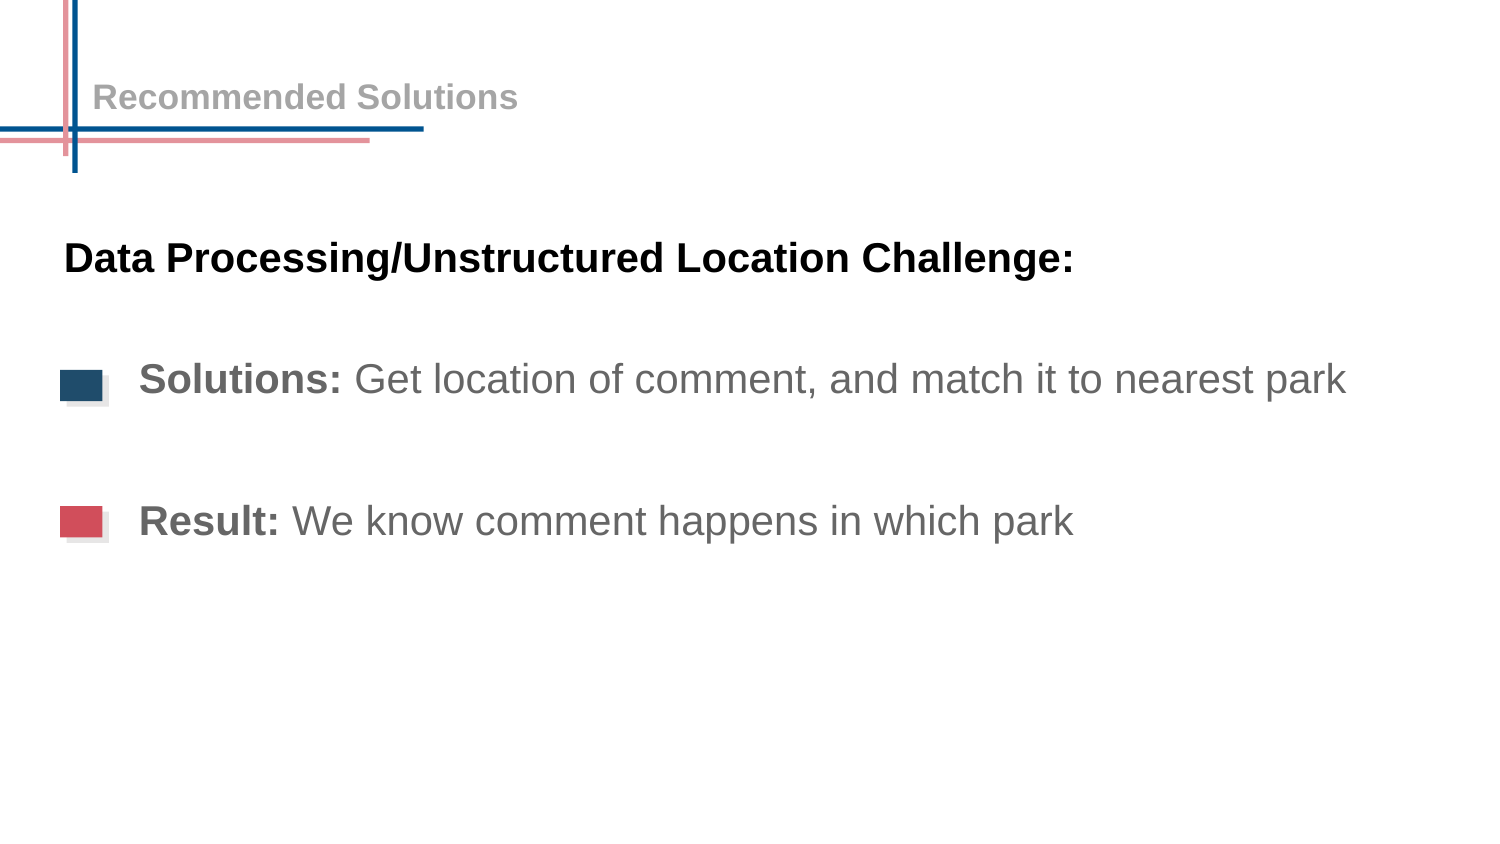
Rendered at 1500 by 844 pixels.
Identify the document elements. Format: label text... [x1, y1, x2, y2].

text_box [59, 505, 110, 544]
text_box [0, 0, 796, 174]
text_box Data Processing/Unstructured Location Challenge: Solutions: Get location of comment, and match it to nearest park Result: We know comment happens in which park [48, 216, 1397, 627]
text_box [59, 369, 110, 407]
